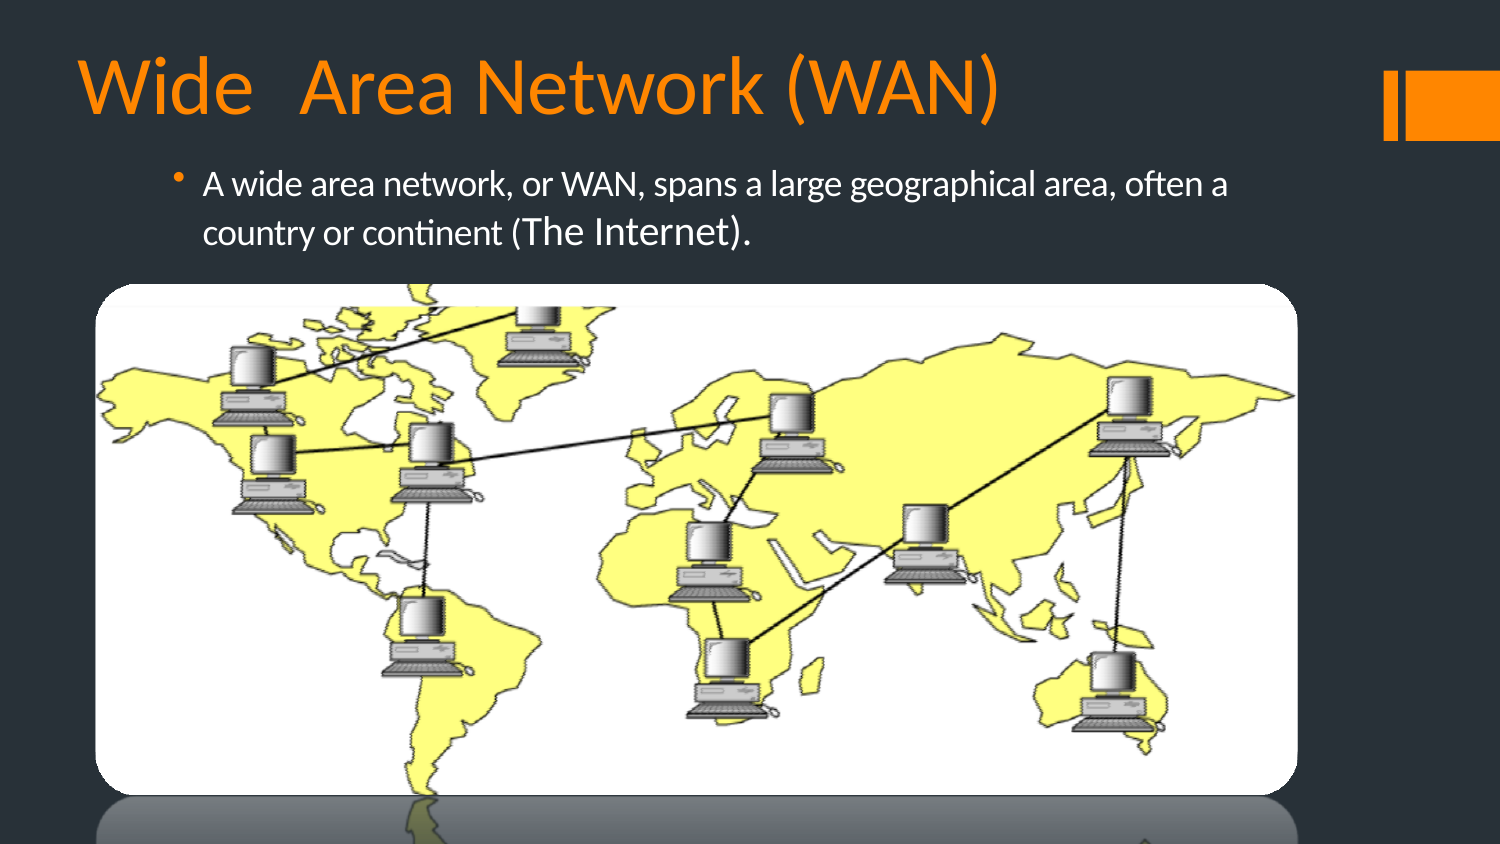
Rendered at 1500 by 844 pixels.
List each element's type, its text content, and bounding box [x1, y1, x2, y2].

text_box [92, 283, 1301, 844]
text_box A wide area network, or WAN, spans a large geographical area, often a country or continent (The Internet). [170, 146, 1300, 254]
title Wide Area Network (WAN) [75, 0, 1030, 132]
